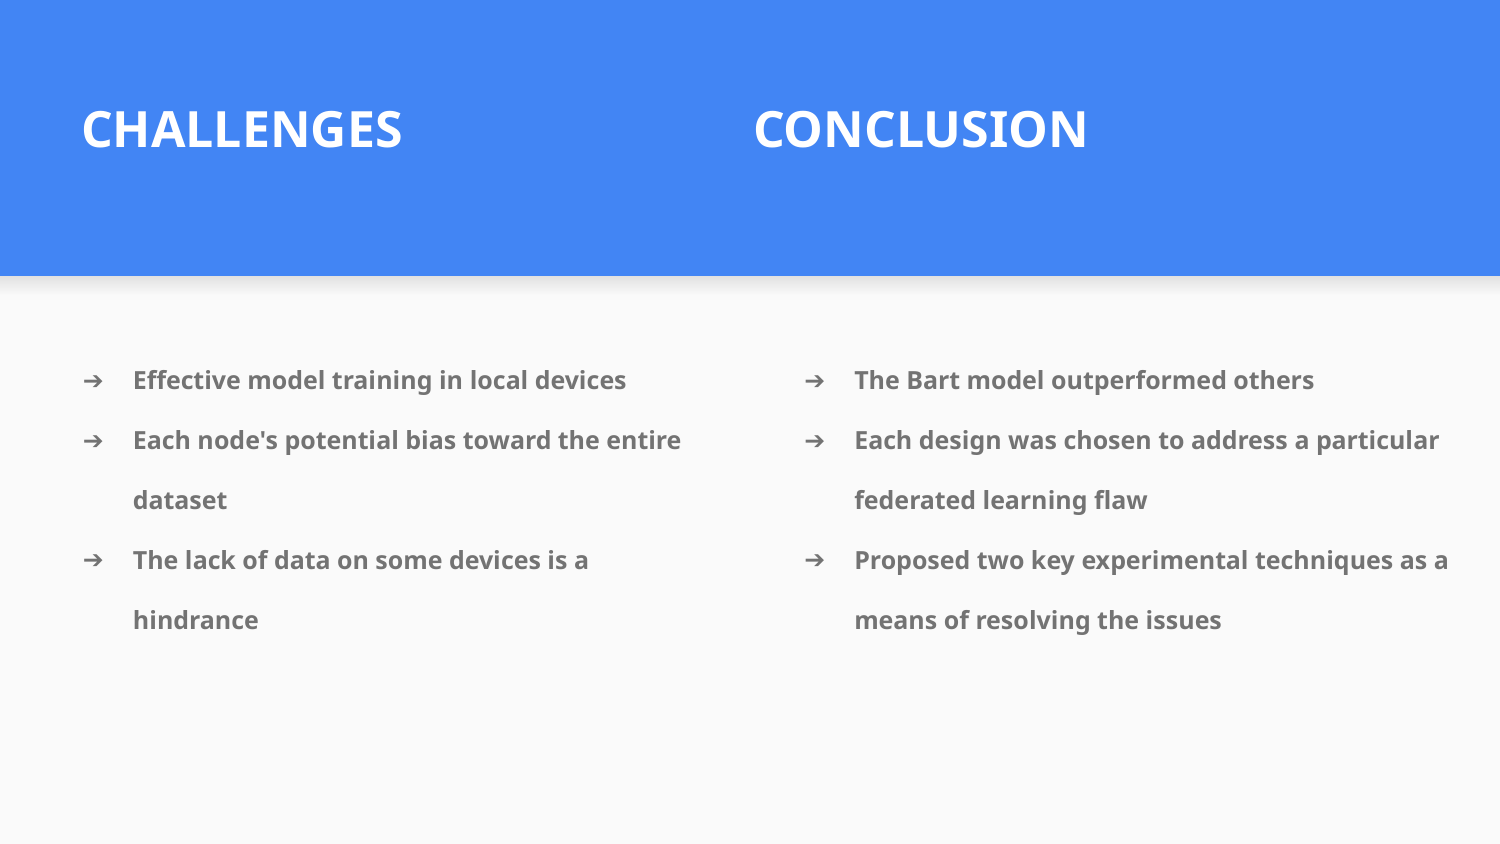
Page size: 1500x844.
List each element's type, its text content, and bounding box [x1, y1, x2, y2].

list Effective model training in local devices Each node's potential bias toward the entire dataset The lack of data on some devices is a hindrance [42, 319, 714, 693]
list The Bart model outperformed others Each design was chosen to address a particular federated learning flaw Proposed two key experimental techniques as a means of resolving the issues [764, 319, 1474, 707]
title CHALLENGES CONCLUSION [66, 0, 1401, 223]
